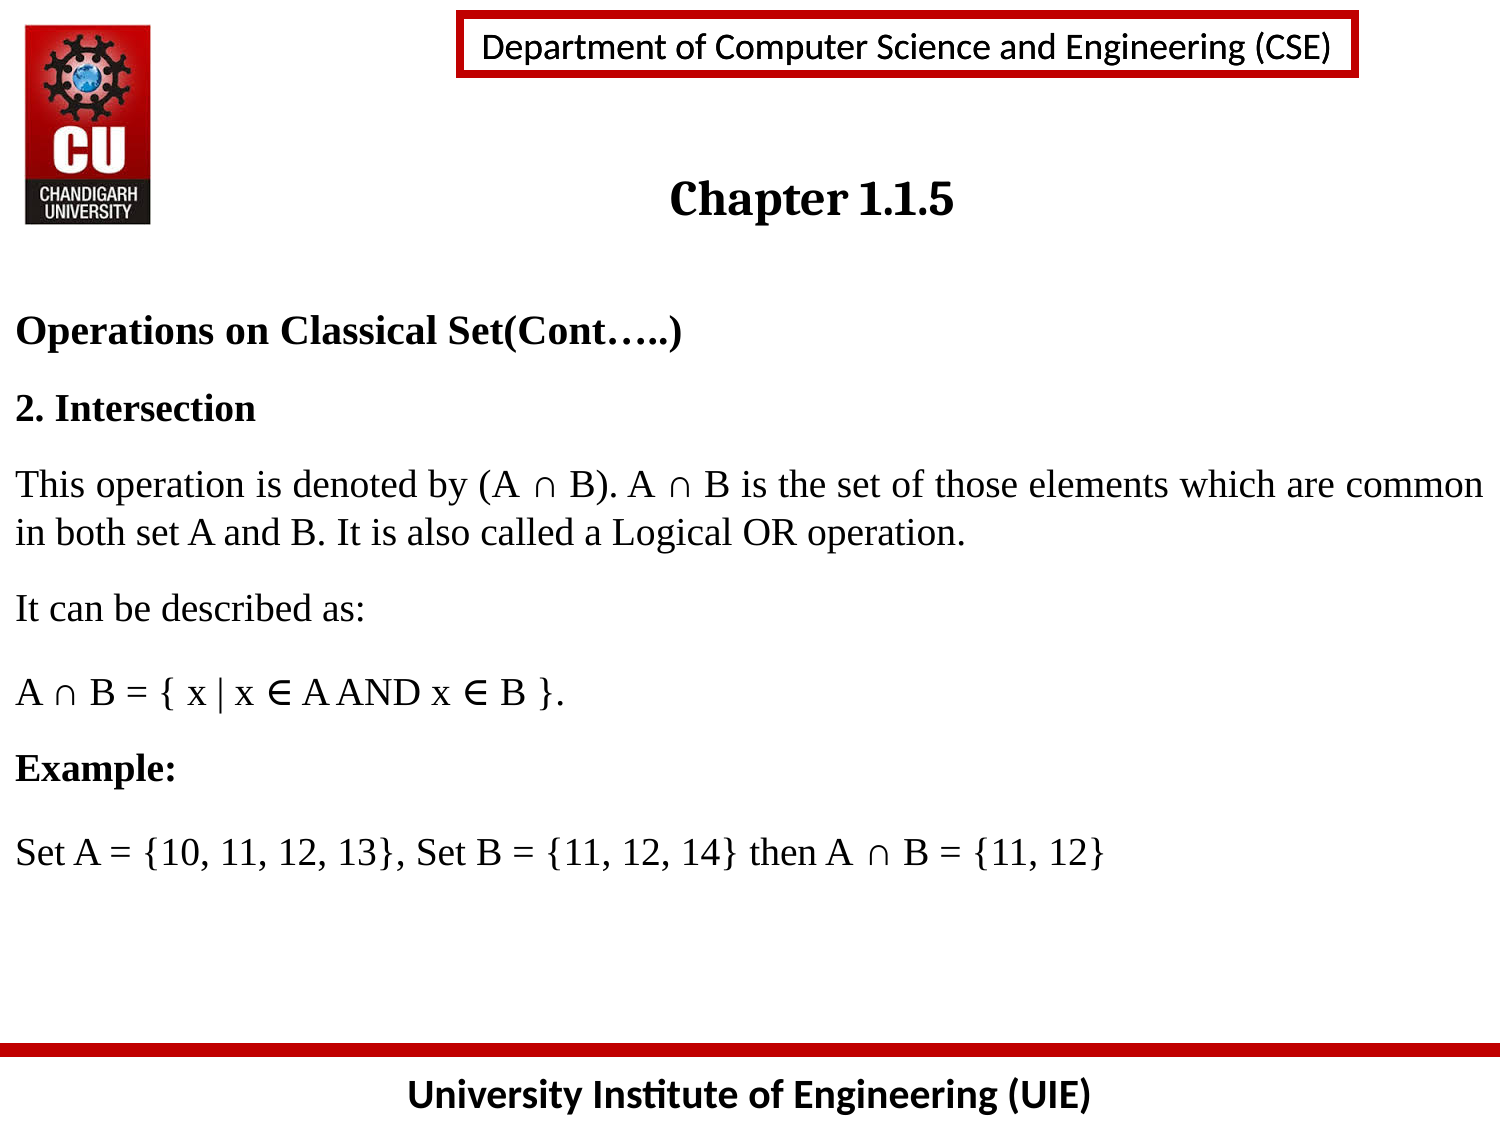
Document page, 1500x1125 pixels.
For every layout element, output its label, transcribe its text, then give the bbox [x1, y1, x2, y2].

title Chapter 1.1.5 [162, 174, 1463, 275]
list Operations on Classical Set(Cont…..) 2. Intersection This operation is denoted by (A ∩ B). A ∩ B is the set of those elements which are common in both set A and B. It is also called a Logical OR operation. It can be described as: A ∩ B = { x | x ∈ A AND x ∈ B }. Example: Set A = {10, 11, 12, 13}, Set B = {11, 12, 14} then A ∩ B = {11, 12} [0, 287, 1500, 1025]
picture [24, 24, 151, 225]
